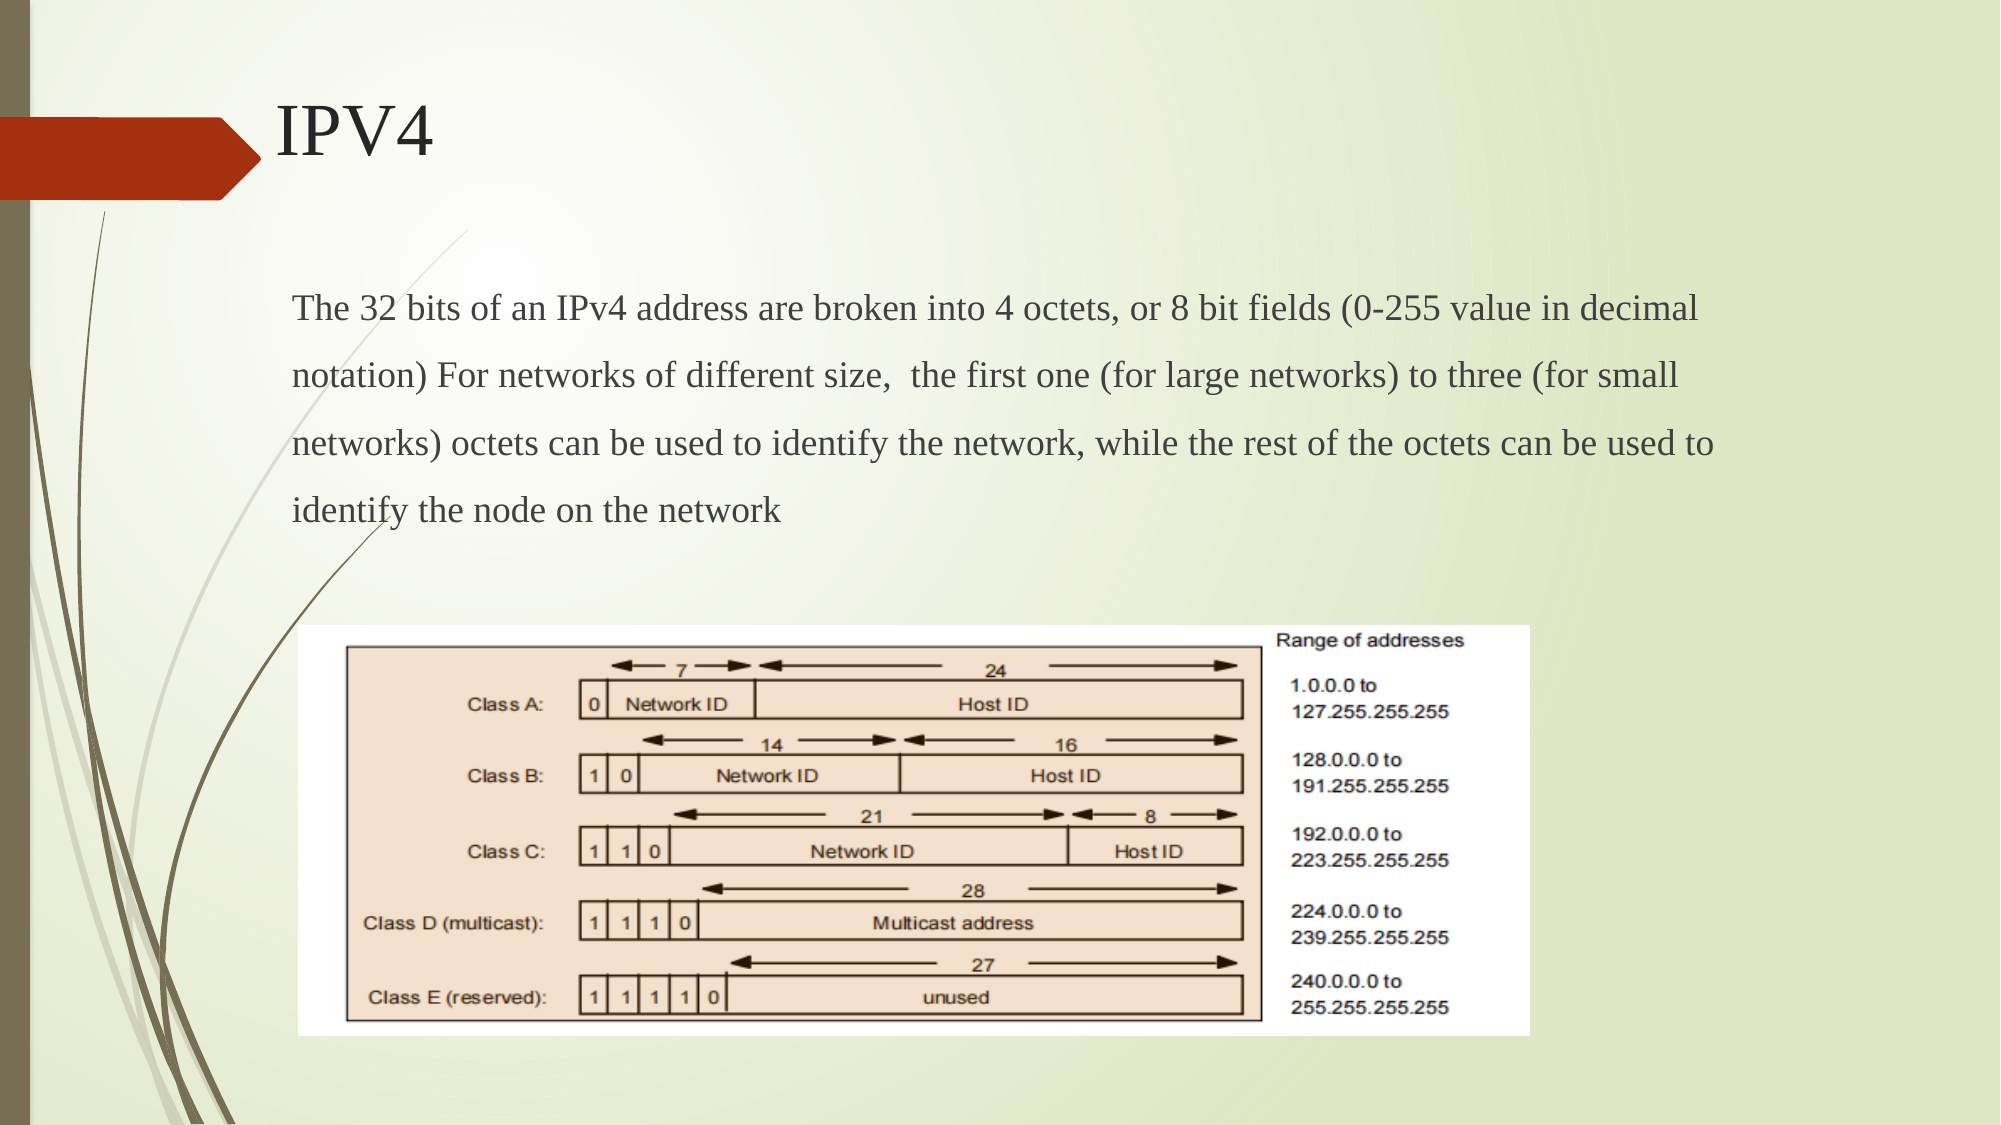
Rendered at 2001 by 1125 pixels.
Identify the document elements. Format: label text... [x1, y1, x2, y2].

list The 32 bits of an IPv4 address are broken into 4 octets, or 8 bit fields (0-255 value in decimal notation) For networks of different size,  the first one (for large networks) to three (for small networks) octets can be used to identify the network, while the rest of the octets can be used to identify the node on the network [276, 252, 1740, 873]
title IPV4 [260, 72, 1789, 283]
picture [298, 625, 1531, 1036]
